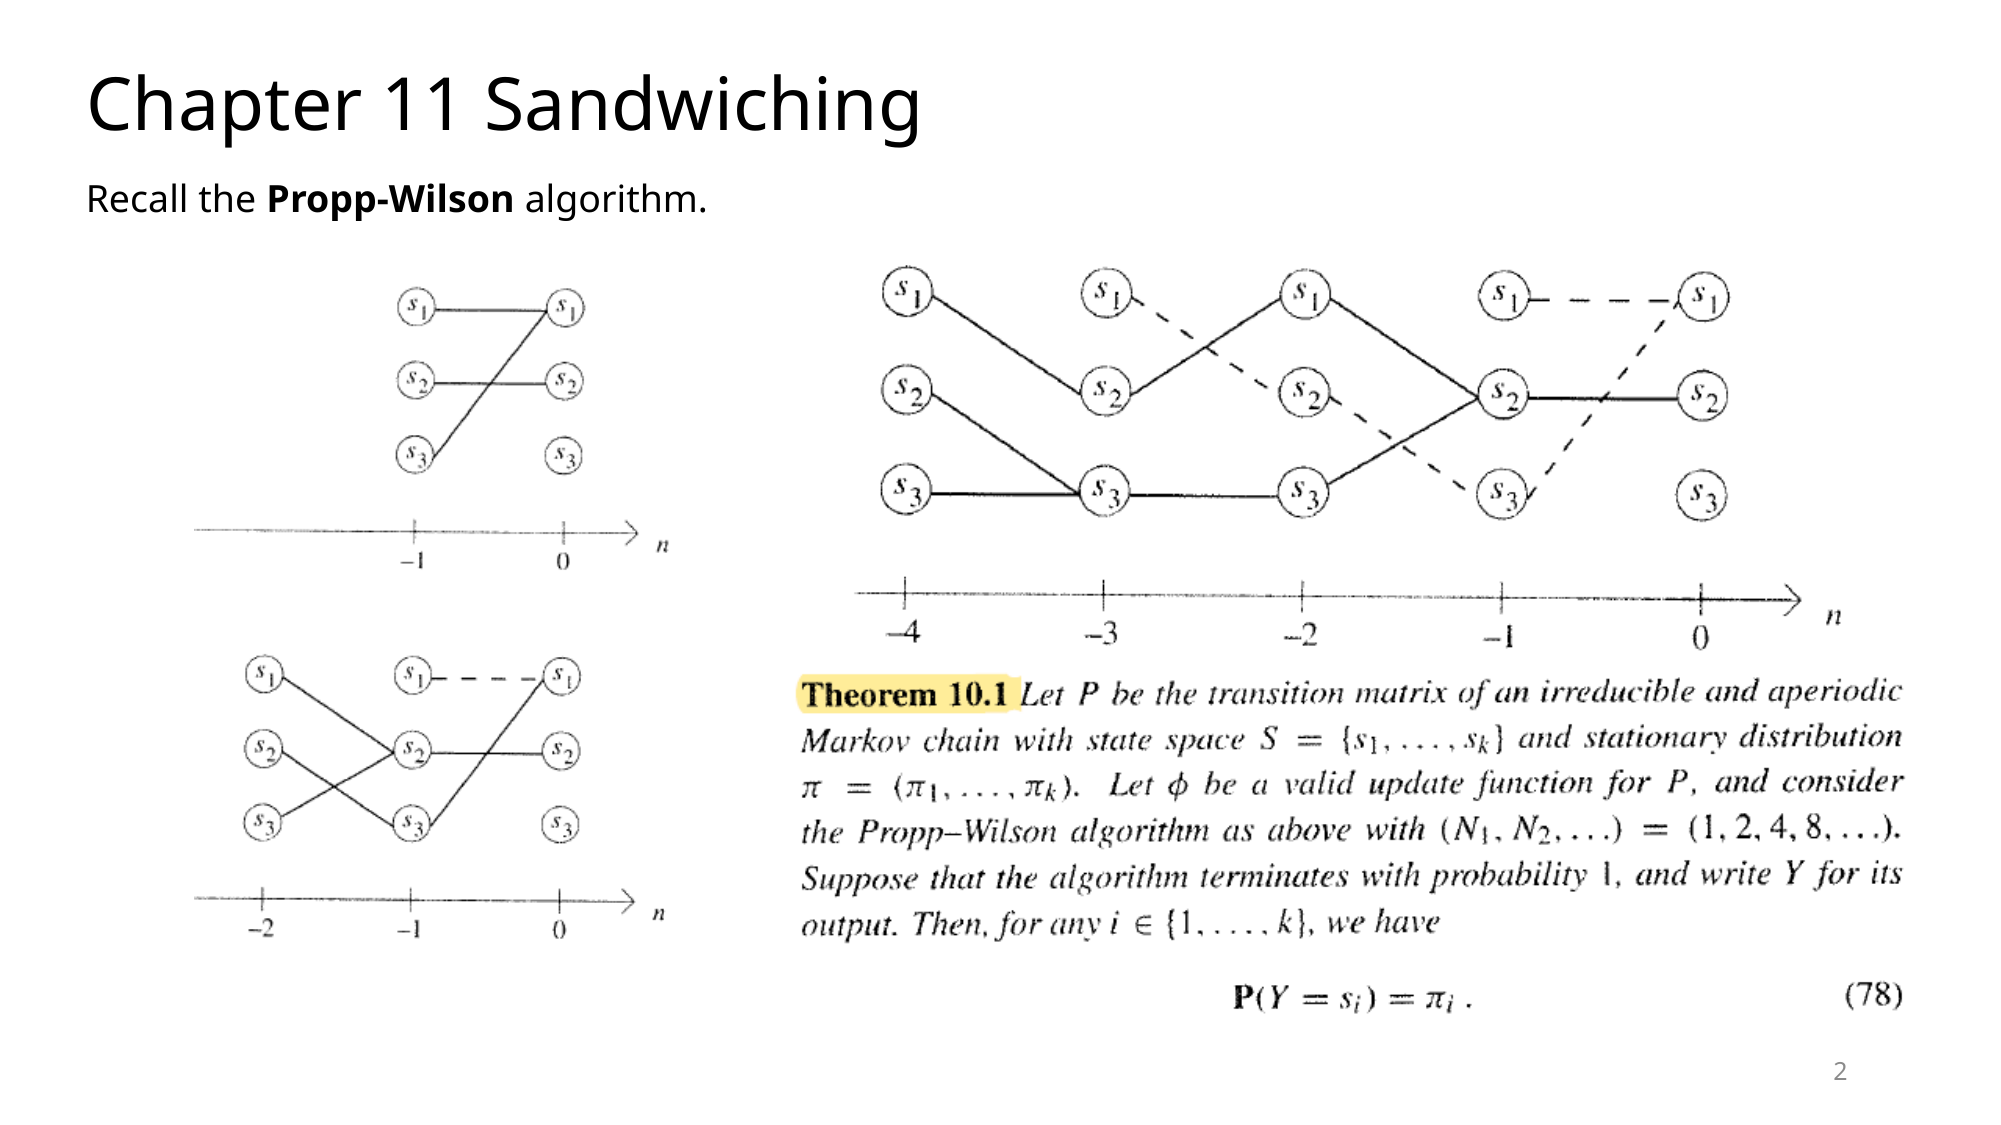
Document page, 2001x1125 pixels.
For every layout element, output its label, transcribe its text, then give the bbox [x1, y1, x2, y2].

picture [779, 228, 1924, 1045]
title Chapter 11 Sandwiching [71, 59, 1863, 155]
picture [194, 284, 700, 953]
slide_number 2 [1412, 1045, 1863, 1103]
text_box Recall the Propp-Wilson algorithm. [71, 168, 952, 228]
